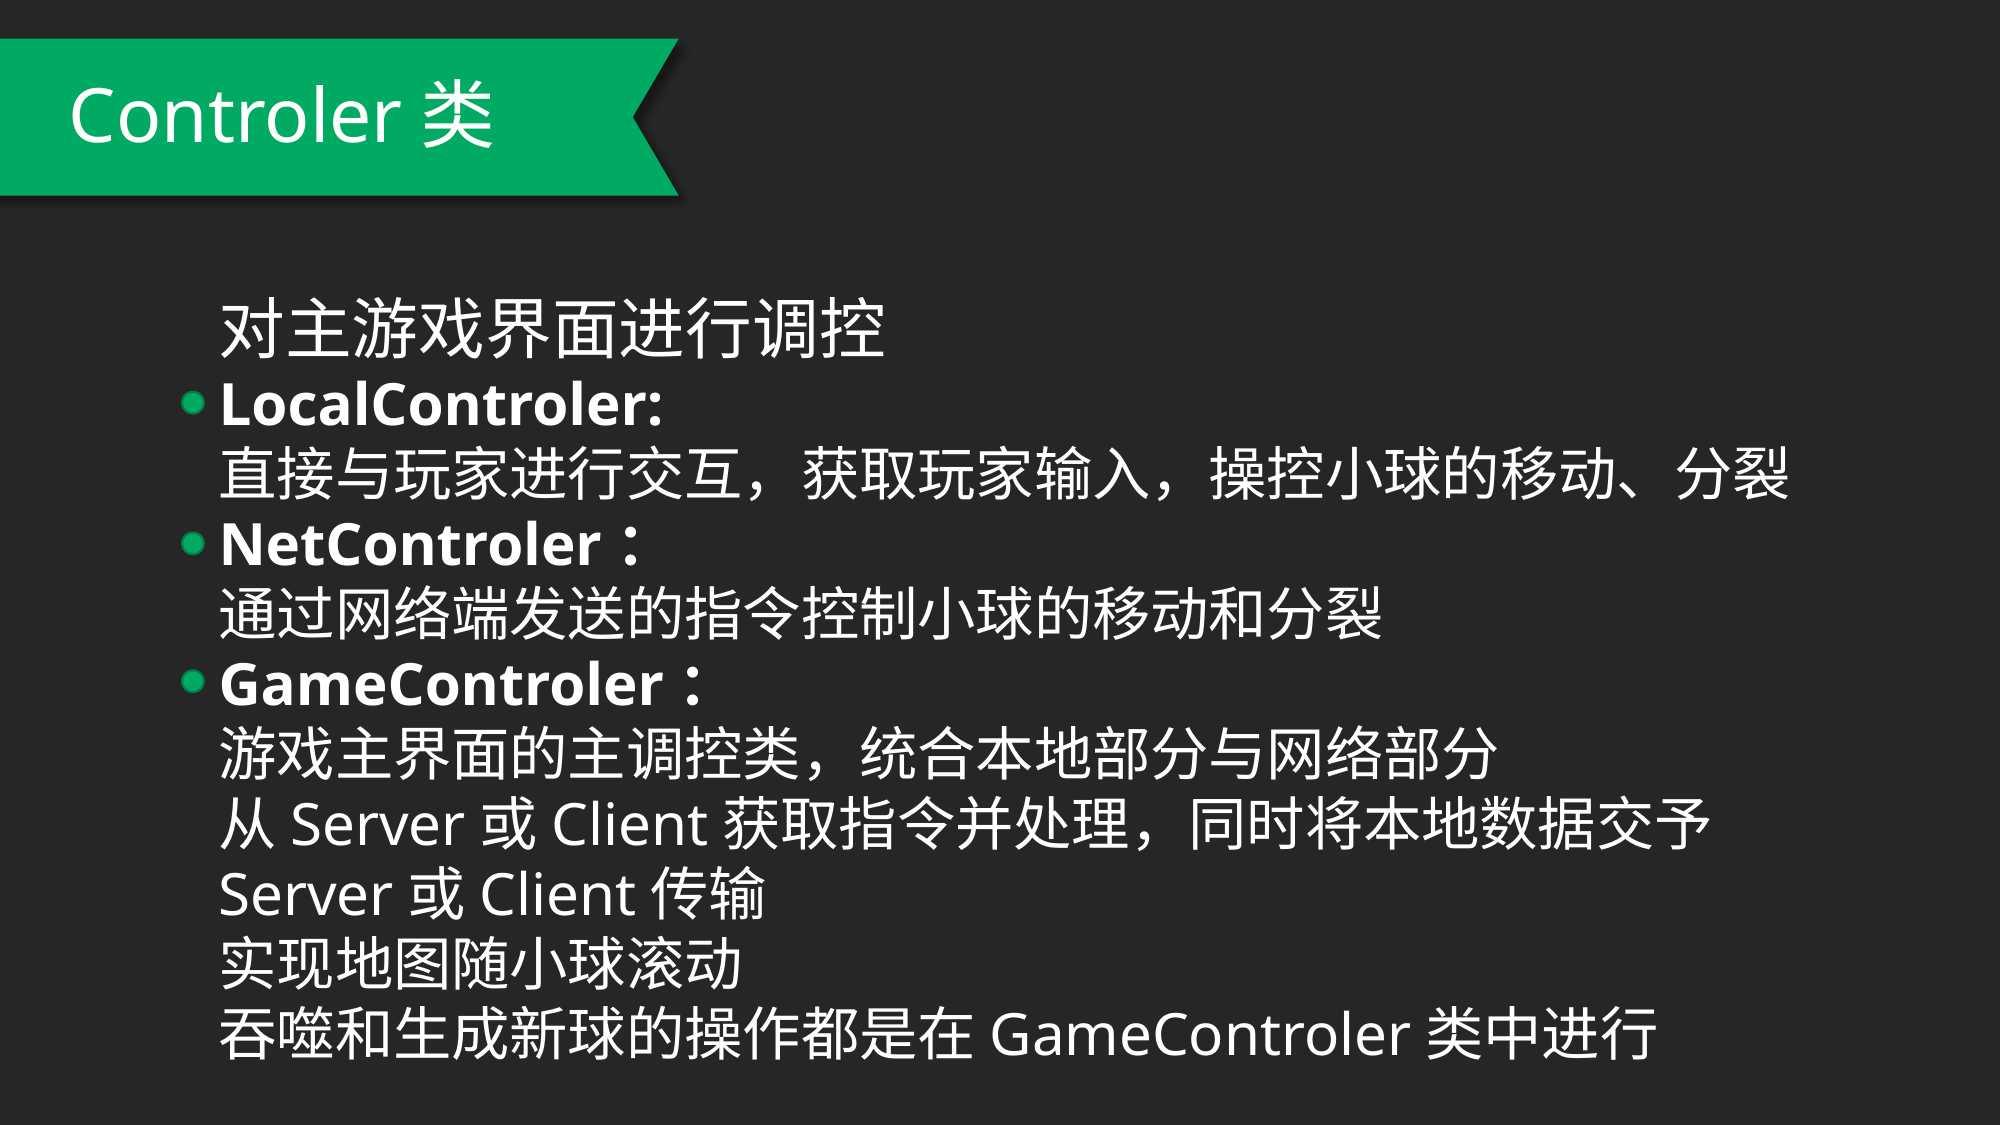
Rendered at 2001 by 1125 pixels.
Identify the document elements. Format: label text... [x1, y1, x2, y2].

text_box Controler类 [54, 60, 629, 166]
text_box [0, 37, 680, 197]
text_box 对主游戏界面进行调控 LocalControler: 直接与玩家进行交互，获取玩家输入，操控小球的移动、分裂 NetControler： 通过网络端发送的指令控制小球的移动和分裂 GameControler： 游戏主界面的主调控类，统合本地部分与网络部分 从Server或Client获取指令并处理，同时将本地数据交予Server或Client传输 实现地图随小球滚动 吞噬和生成新球的操作都是在GameControler类中进行 [203, 279, 1893, 1075]
text_box [180, 669, 205, 694]
text_box [180, 390, 205, 415]
text_box [180, 531, 205, 556]
